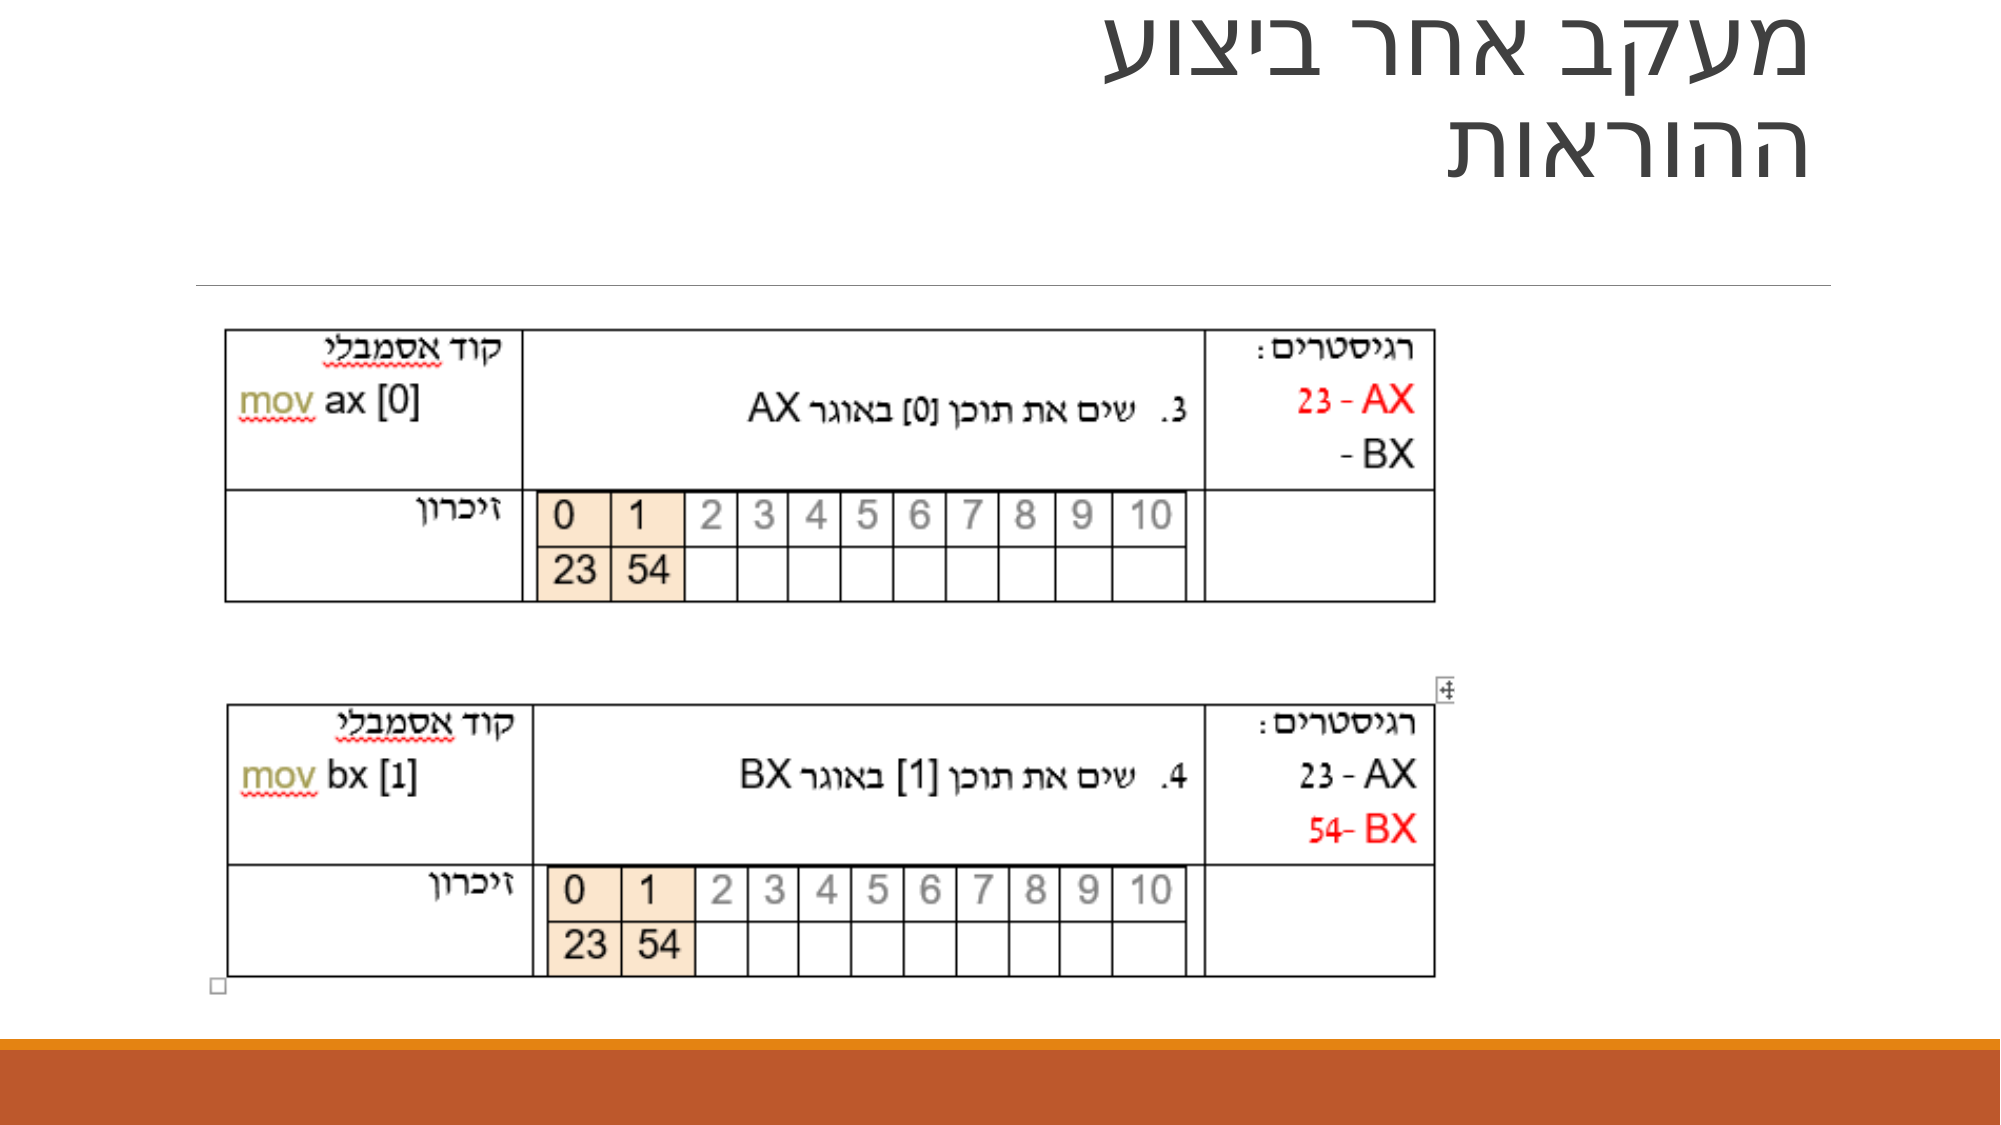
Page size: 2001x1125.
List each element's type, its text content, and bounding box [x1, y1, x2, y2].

picture [204, 312, 1455, 1014]
title מעקב אחר ביצוע ההוראות [750, 47, 1830, 206]
